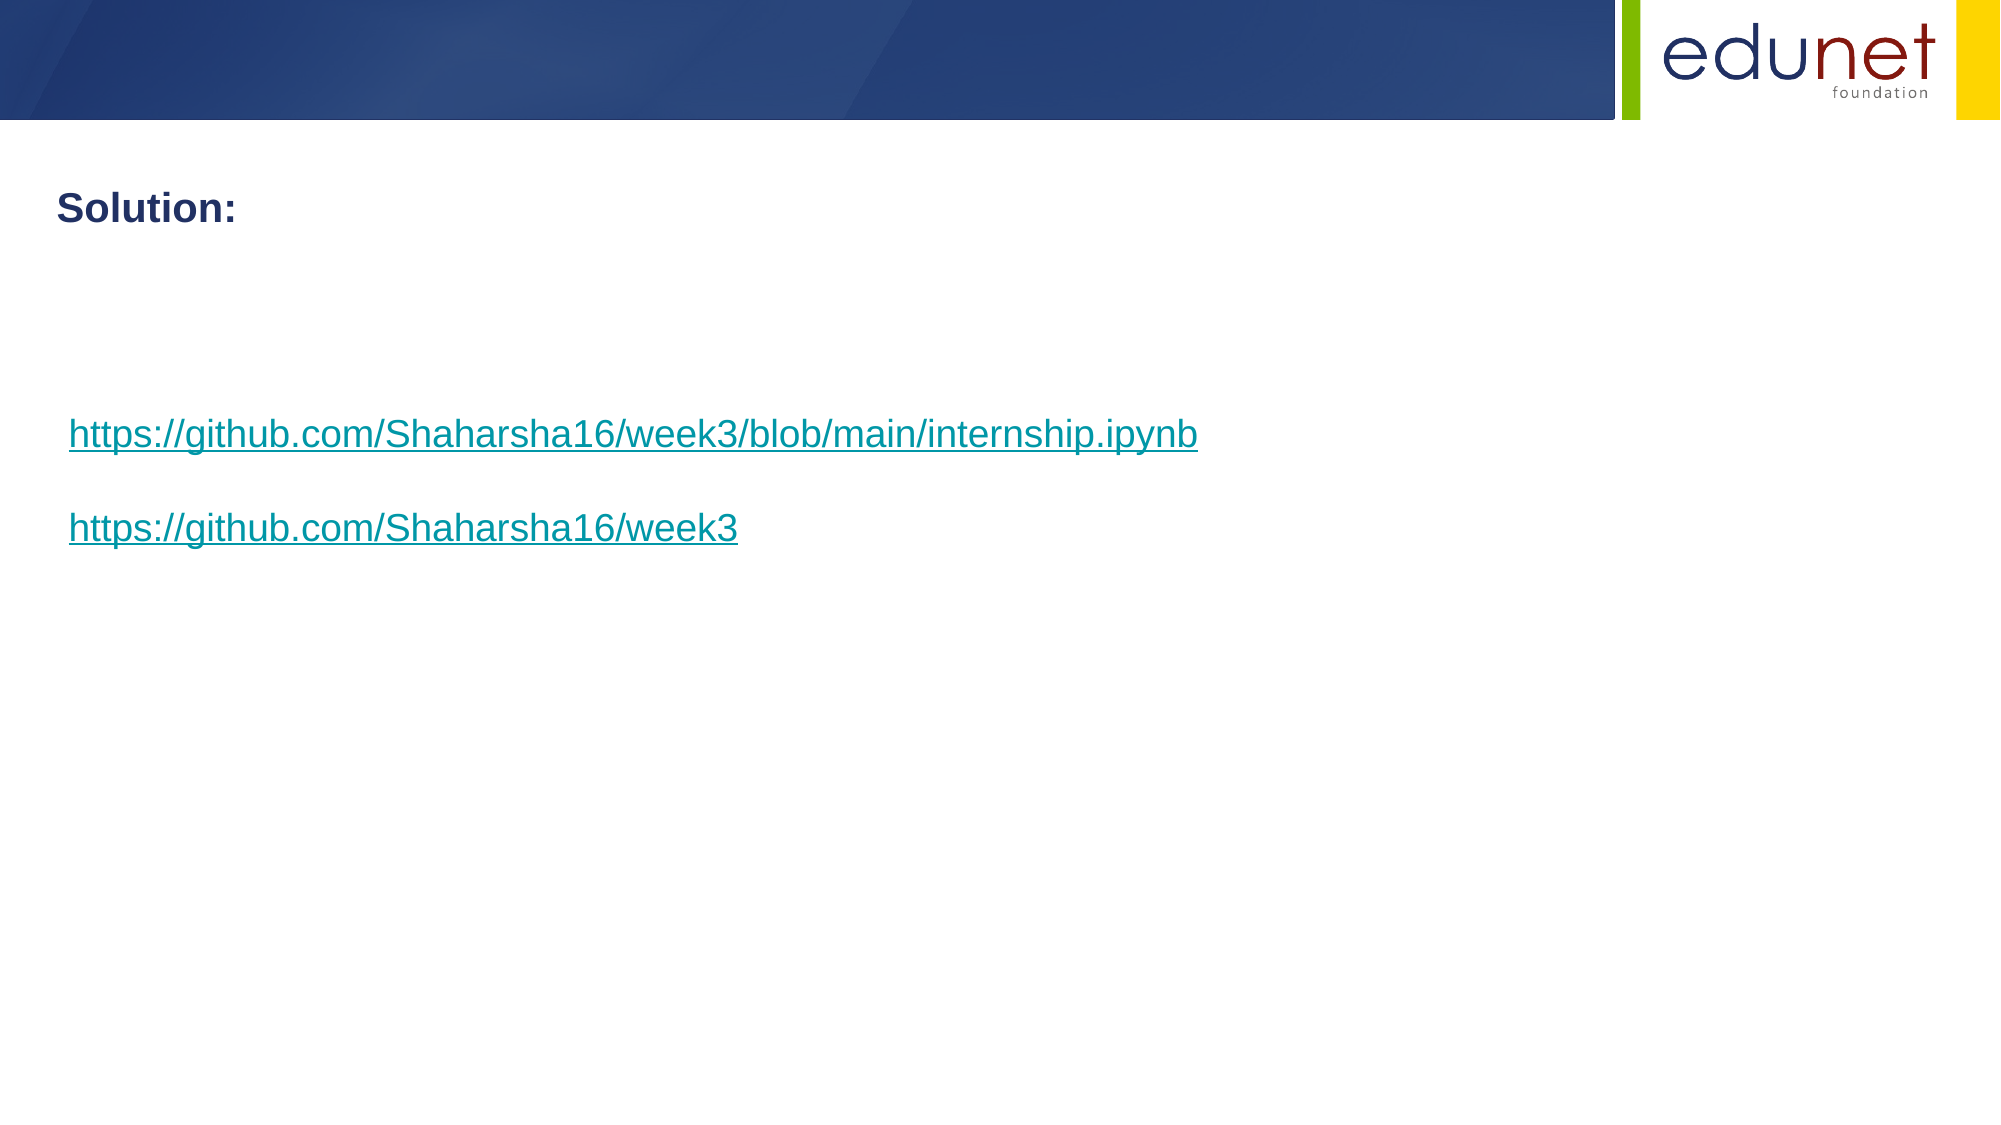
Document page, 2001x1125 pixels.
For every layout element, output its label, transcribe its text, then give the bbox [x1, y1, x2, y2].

text_box https://github.com/Shaharsha16/week3/blob/main/internship.ipynb https://github.com/Shaharsha16/week3 [53, 401, 1236, 650]
text_box Solution: [41, 172, 1043, 238]
picture [1652, 12, 1948, 108]
